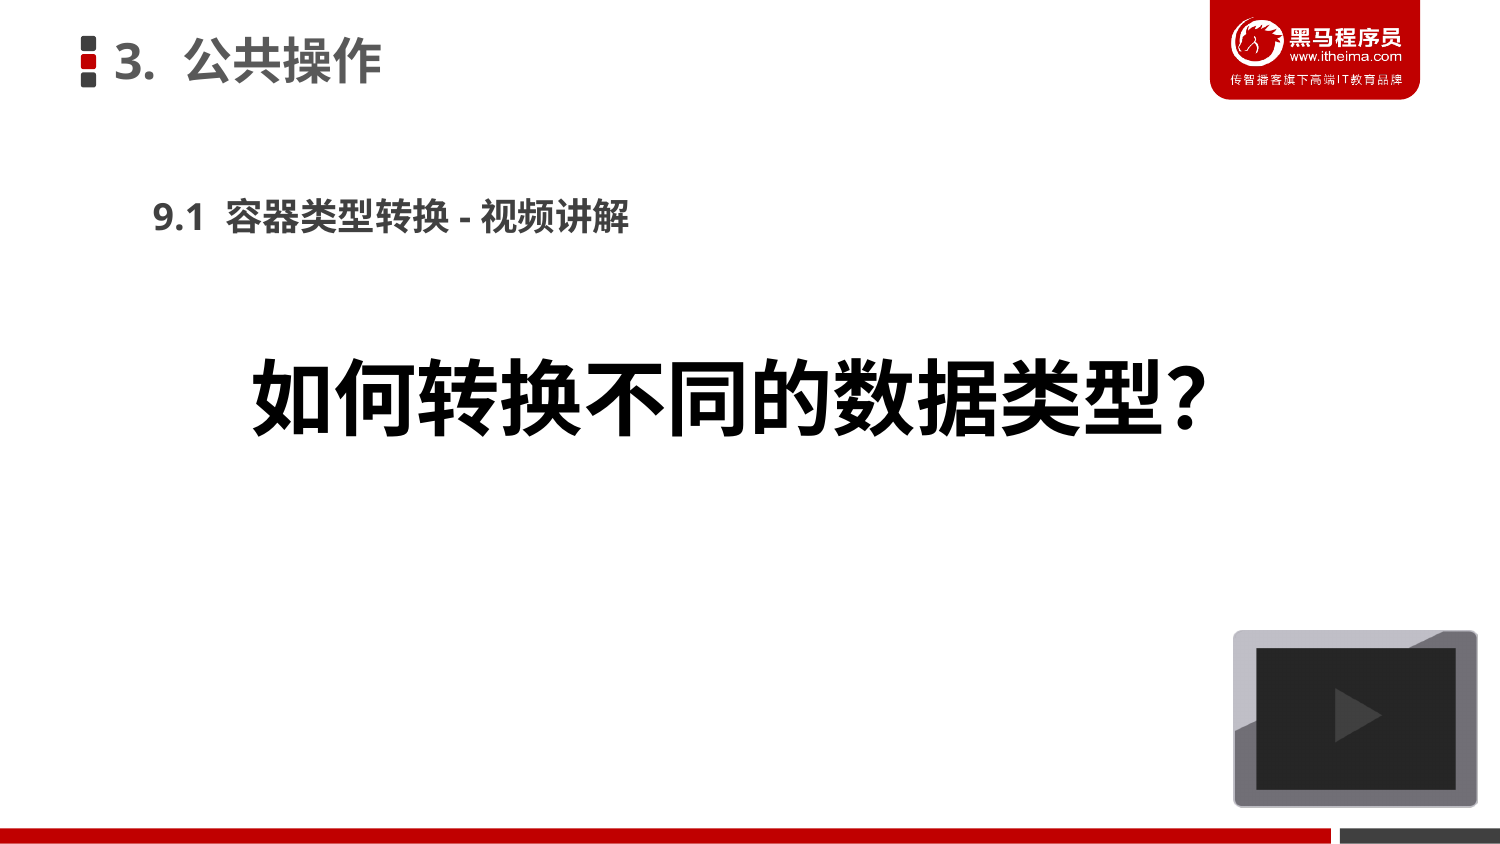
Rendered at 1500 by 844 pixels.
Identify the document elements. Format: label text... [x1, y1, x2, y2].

text_box 9.1 容器类型转换-视频讲解 [137, 185, 878, 246]
text_box 如何转换不同的数据类型？ [219, 339, 1281, 455]
picture [1212, 8, 1421, 94]
picture [1232, 630, 1478, 809]
text_box 3. 公共操作 [103, 0, 987, 130]
